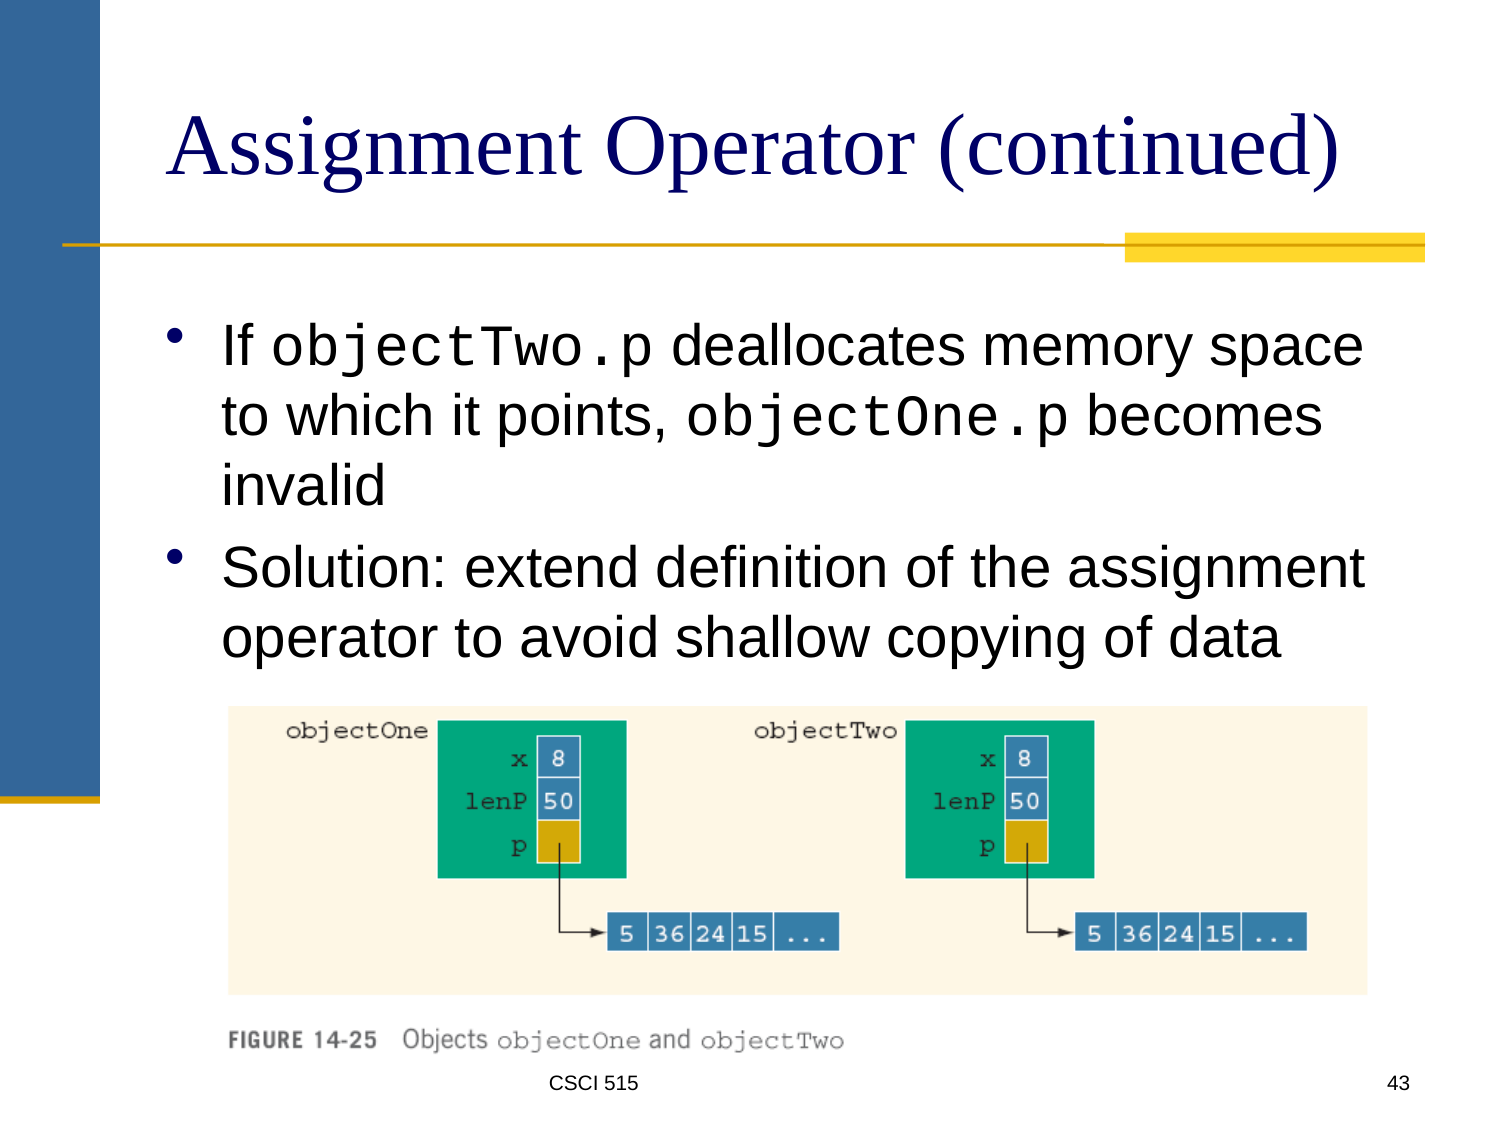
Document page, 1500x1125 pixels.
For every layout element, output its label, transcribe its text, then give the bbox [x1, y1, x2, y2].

picture [224, 706, 1376, 1063]
list If objectTwo.p deallocates memory space to which it points, objectOne.p becomes invalid Solution: extend definition of the assignment operator to avoid shallow copying of data [149, 299, 1426, 1006]
title Assignment Operator (continued) [149, 45, 1426, 234]
footer CSCI 515 [149, 1062, 1038, 1101]
slide_number 43 [1112, 1062, 1426, 1101]
